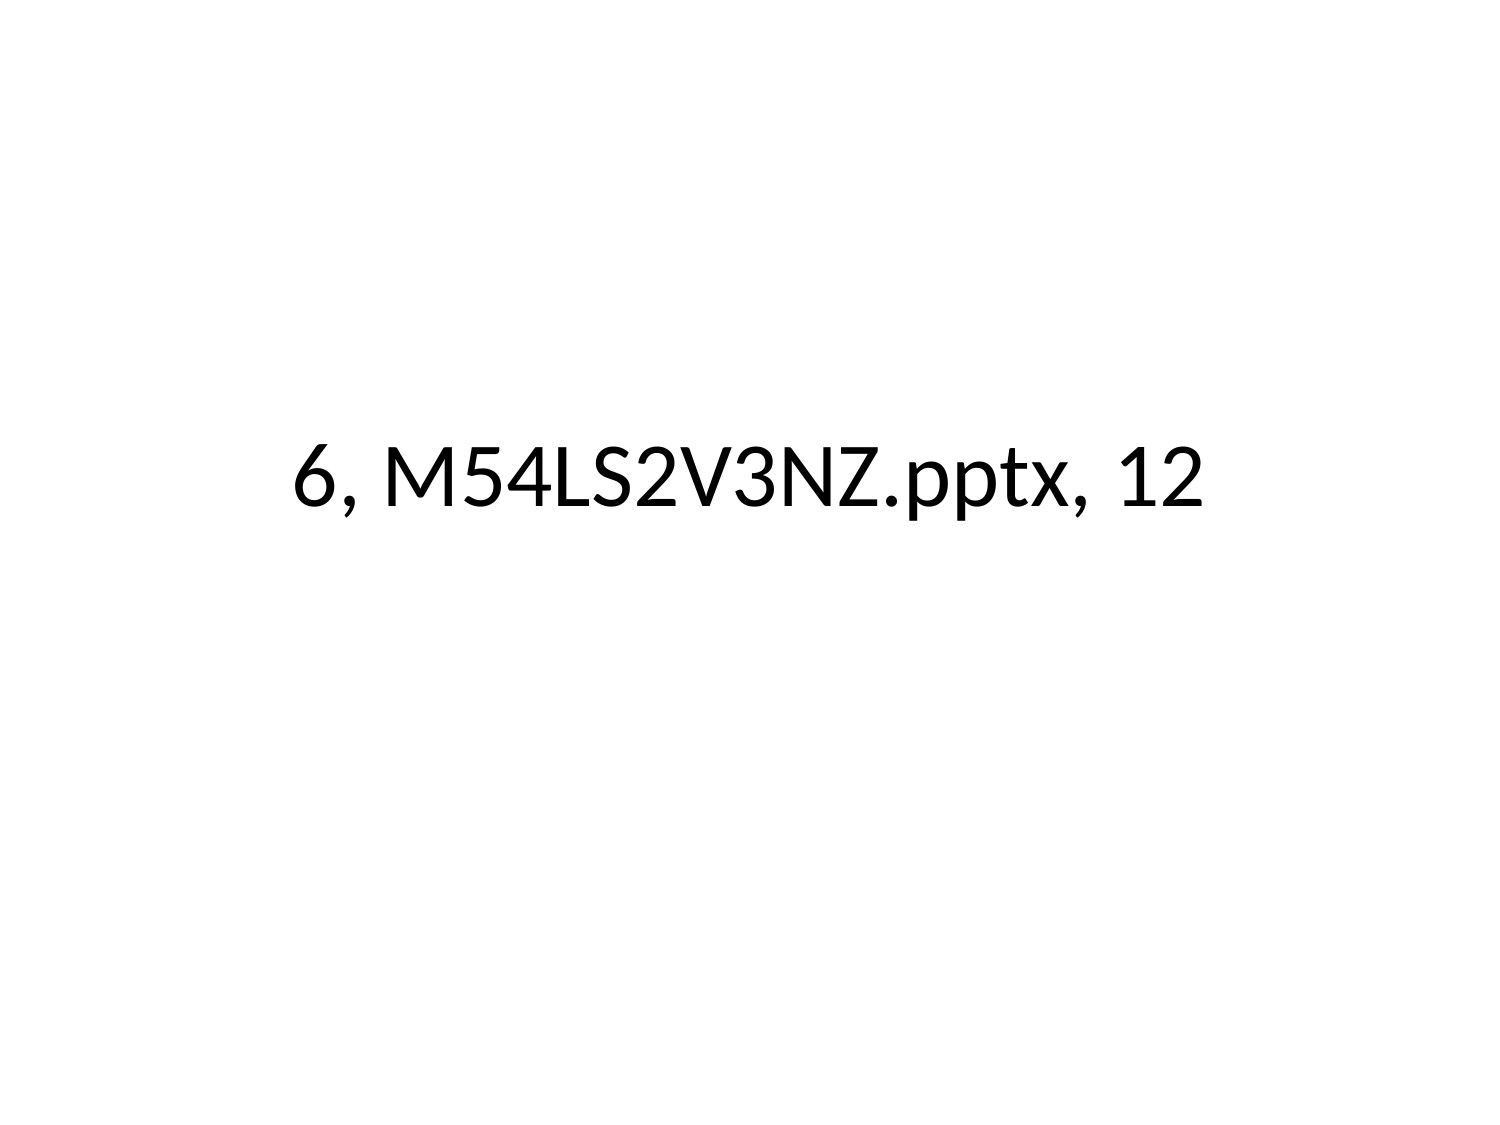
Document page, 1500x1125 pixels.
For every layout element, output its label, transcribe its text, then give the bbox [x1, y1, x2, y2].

title 6, M54LS2V3NZ.pptx, 12 [112, 349, 1388, 591]
